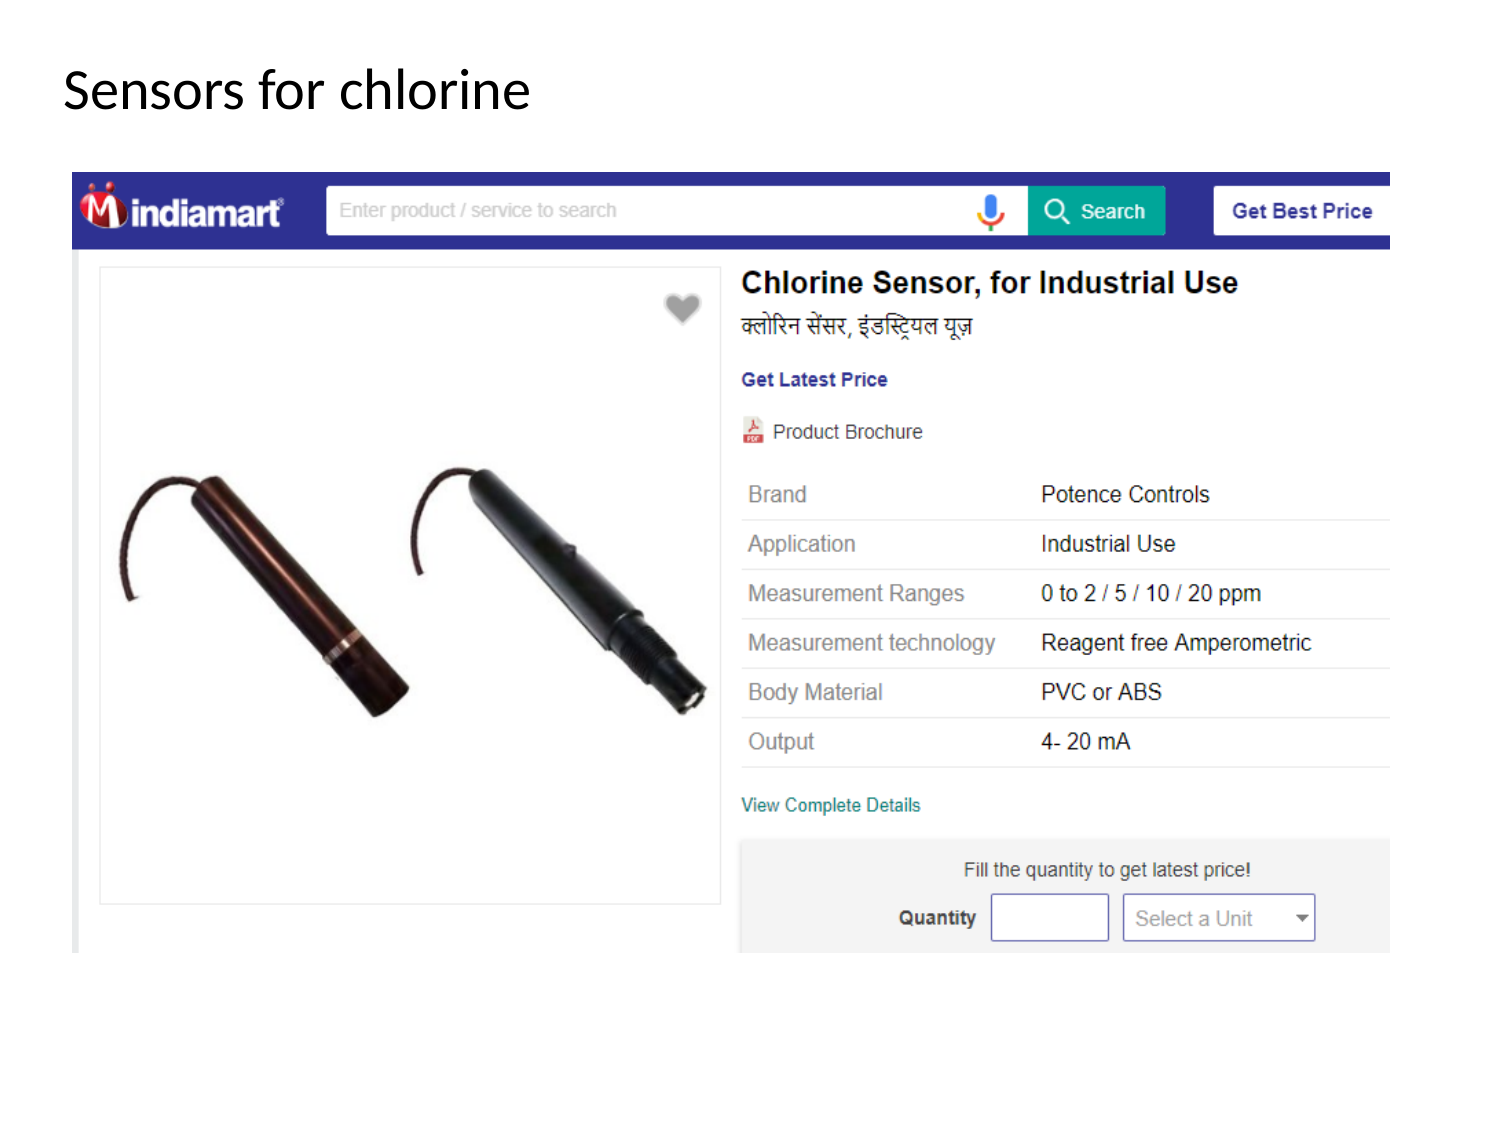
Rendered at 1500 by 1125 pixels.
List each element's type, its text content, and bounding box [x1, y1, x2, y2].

text_box Sensors for chlorine [48, 43, 705, 129]
picture [72, 172, 1390, 953]
